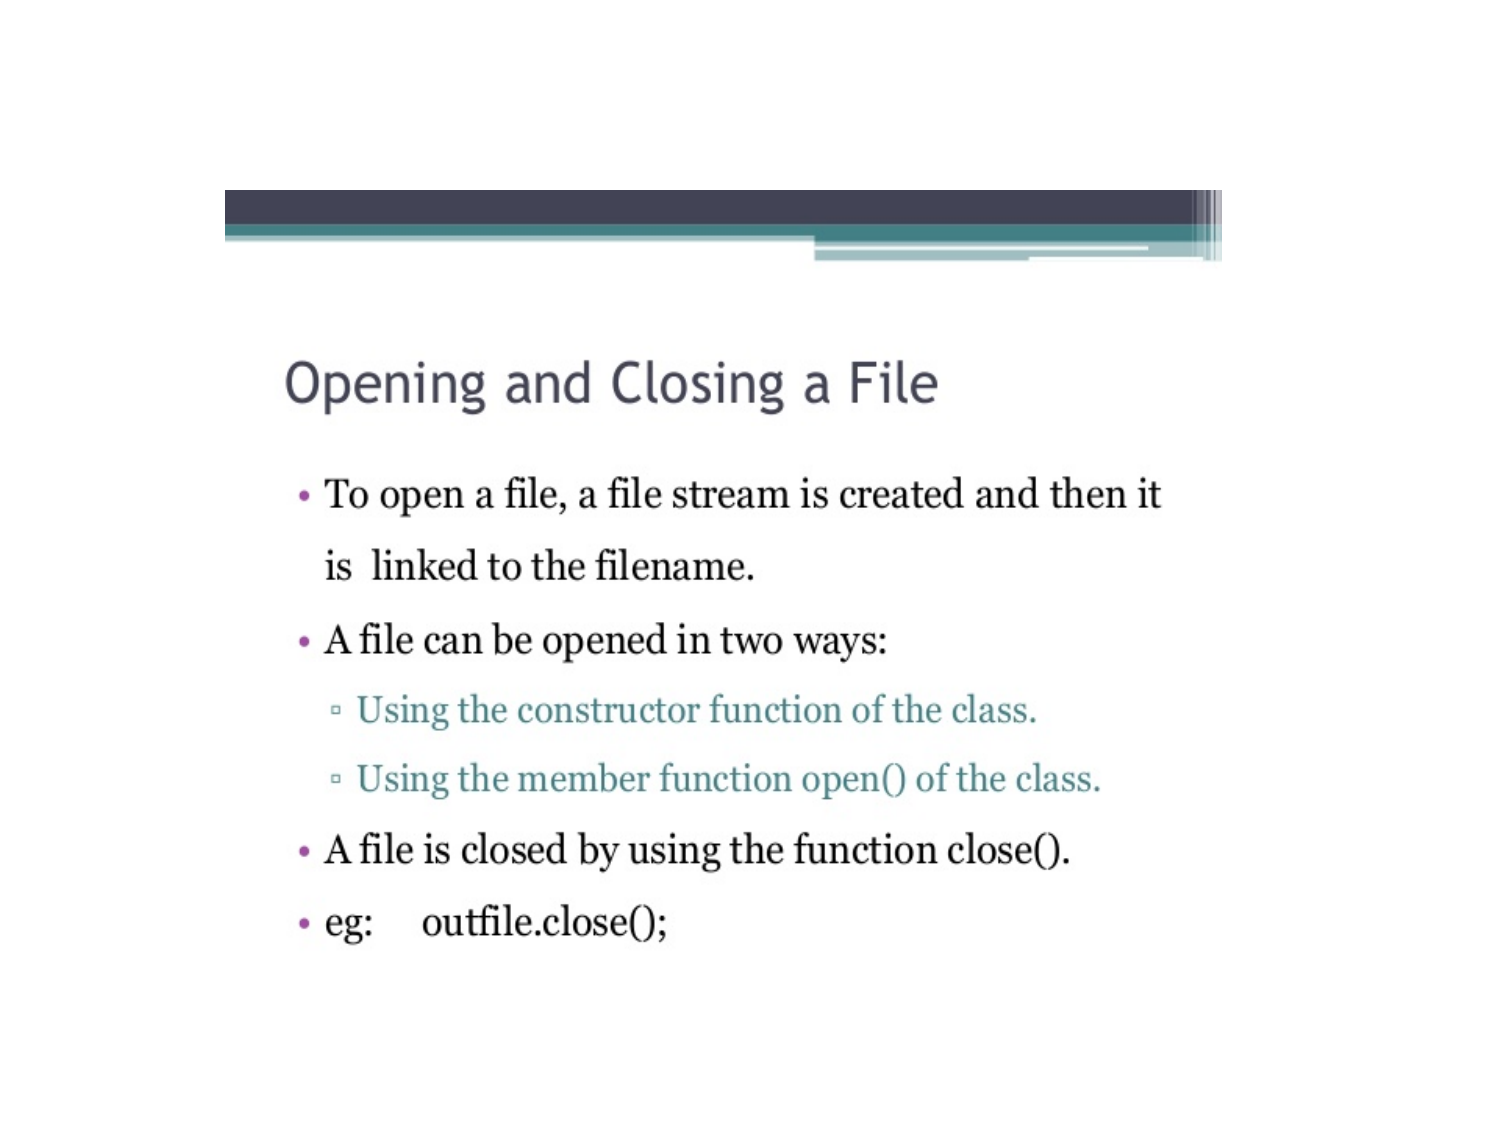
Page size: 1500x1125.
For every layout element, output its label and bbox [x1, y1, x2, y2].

picture [224, 190, 1222, 976]
